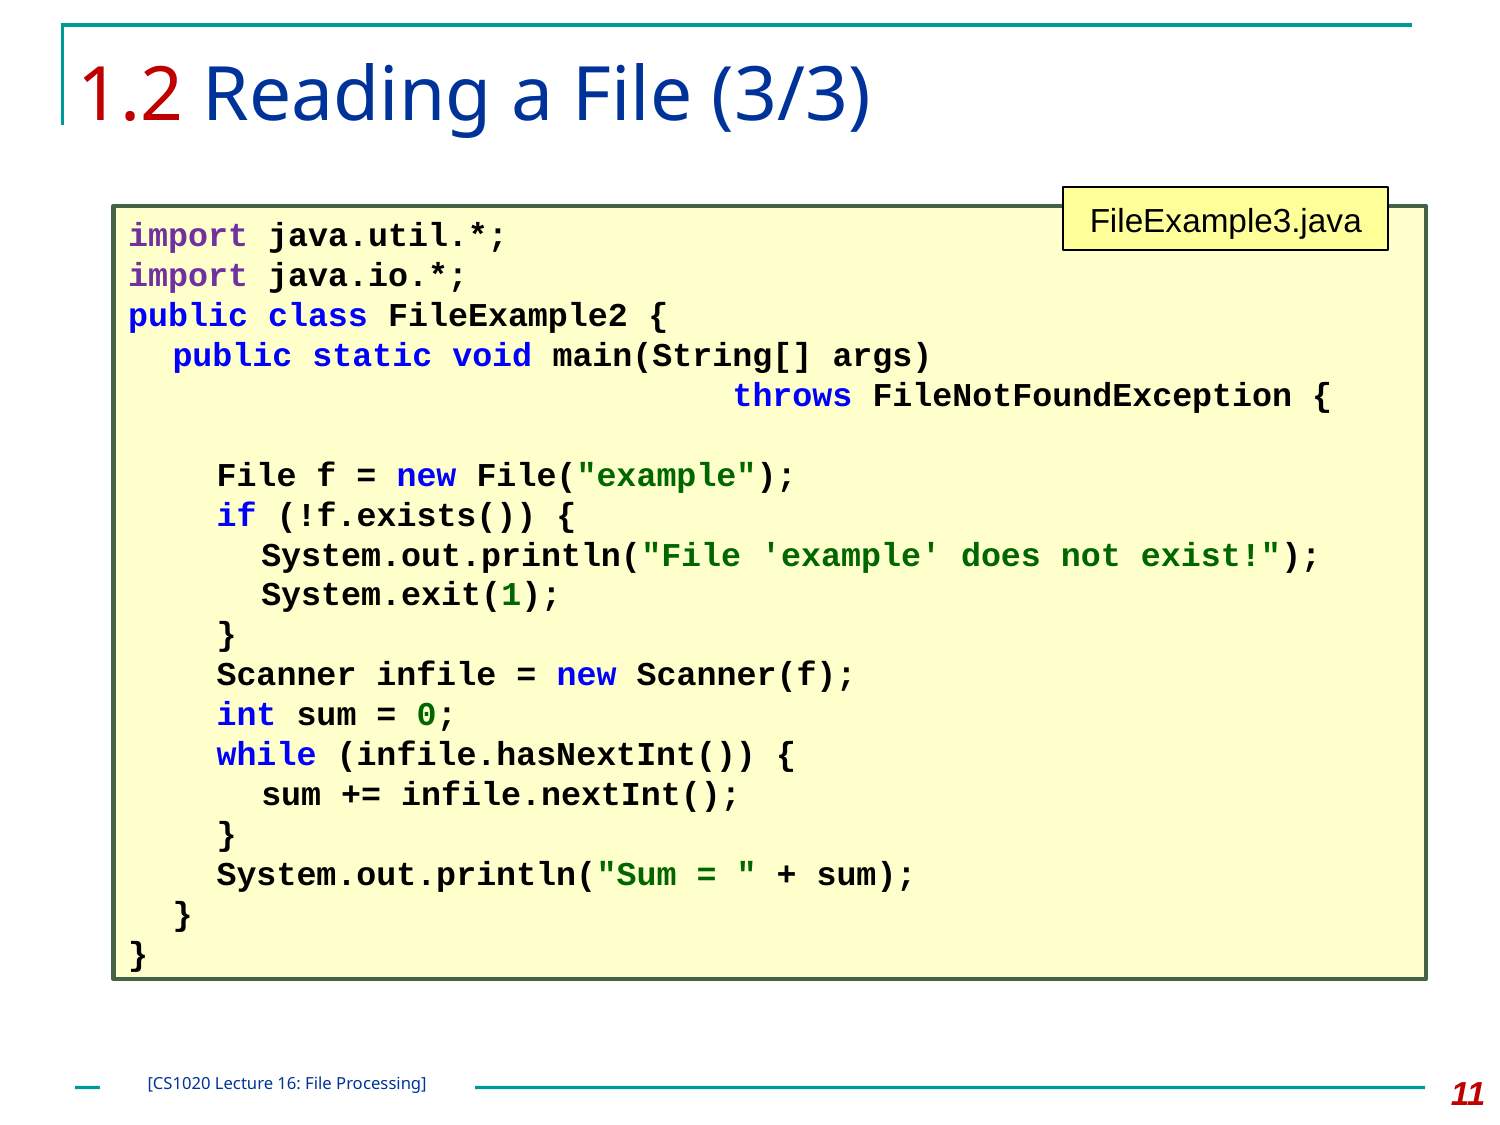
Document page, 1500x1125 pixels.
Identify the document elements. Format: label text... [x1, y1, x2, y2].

text_box [CS1020 Lecture 16: File Processing] [99, 1072, 475, 1100]
title 1.2 Reading a File (3/3) [62, 37, 1463, 168]
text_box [113, 187, 1427, 989]
slide_number 11 [1400, 1065, 1500, 1125]
